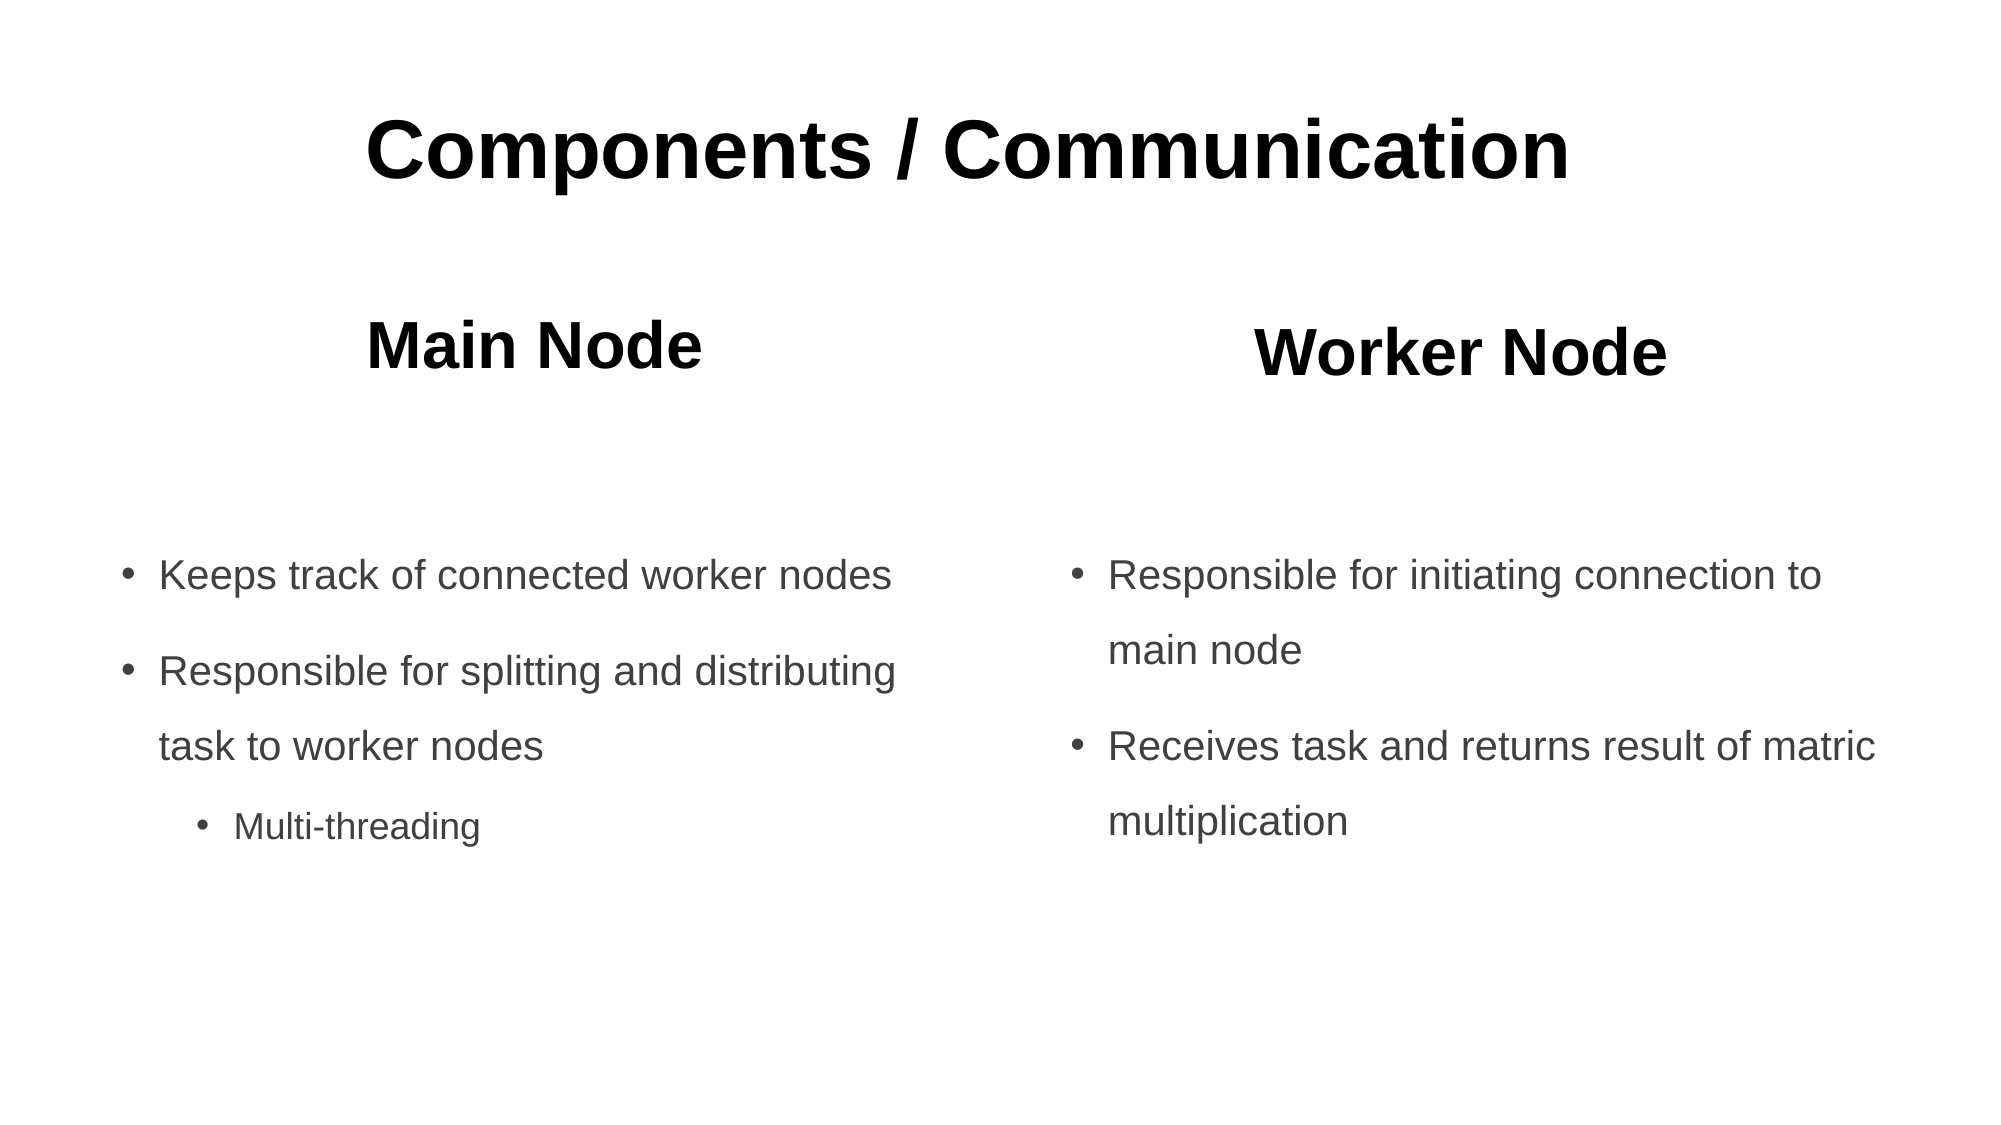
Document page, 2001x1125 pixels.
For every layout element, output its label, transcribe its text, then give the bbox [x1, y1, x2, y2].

title Components / Communication [106, 42, 1832, 260]
list Keeps track of connected worker nodes Responsible for splitting and distributing task to worker nodes Multi-threading [106, 515, 965, 1014]
text_box Worker Node [1010, 259, 1914, 448]
text_box Main Node [174, 259, 897, 434]
text_box Responsible for initiating connection to main node Receives task and returns result of matric multiplication [1055, 515, 1914, 1014]
